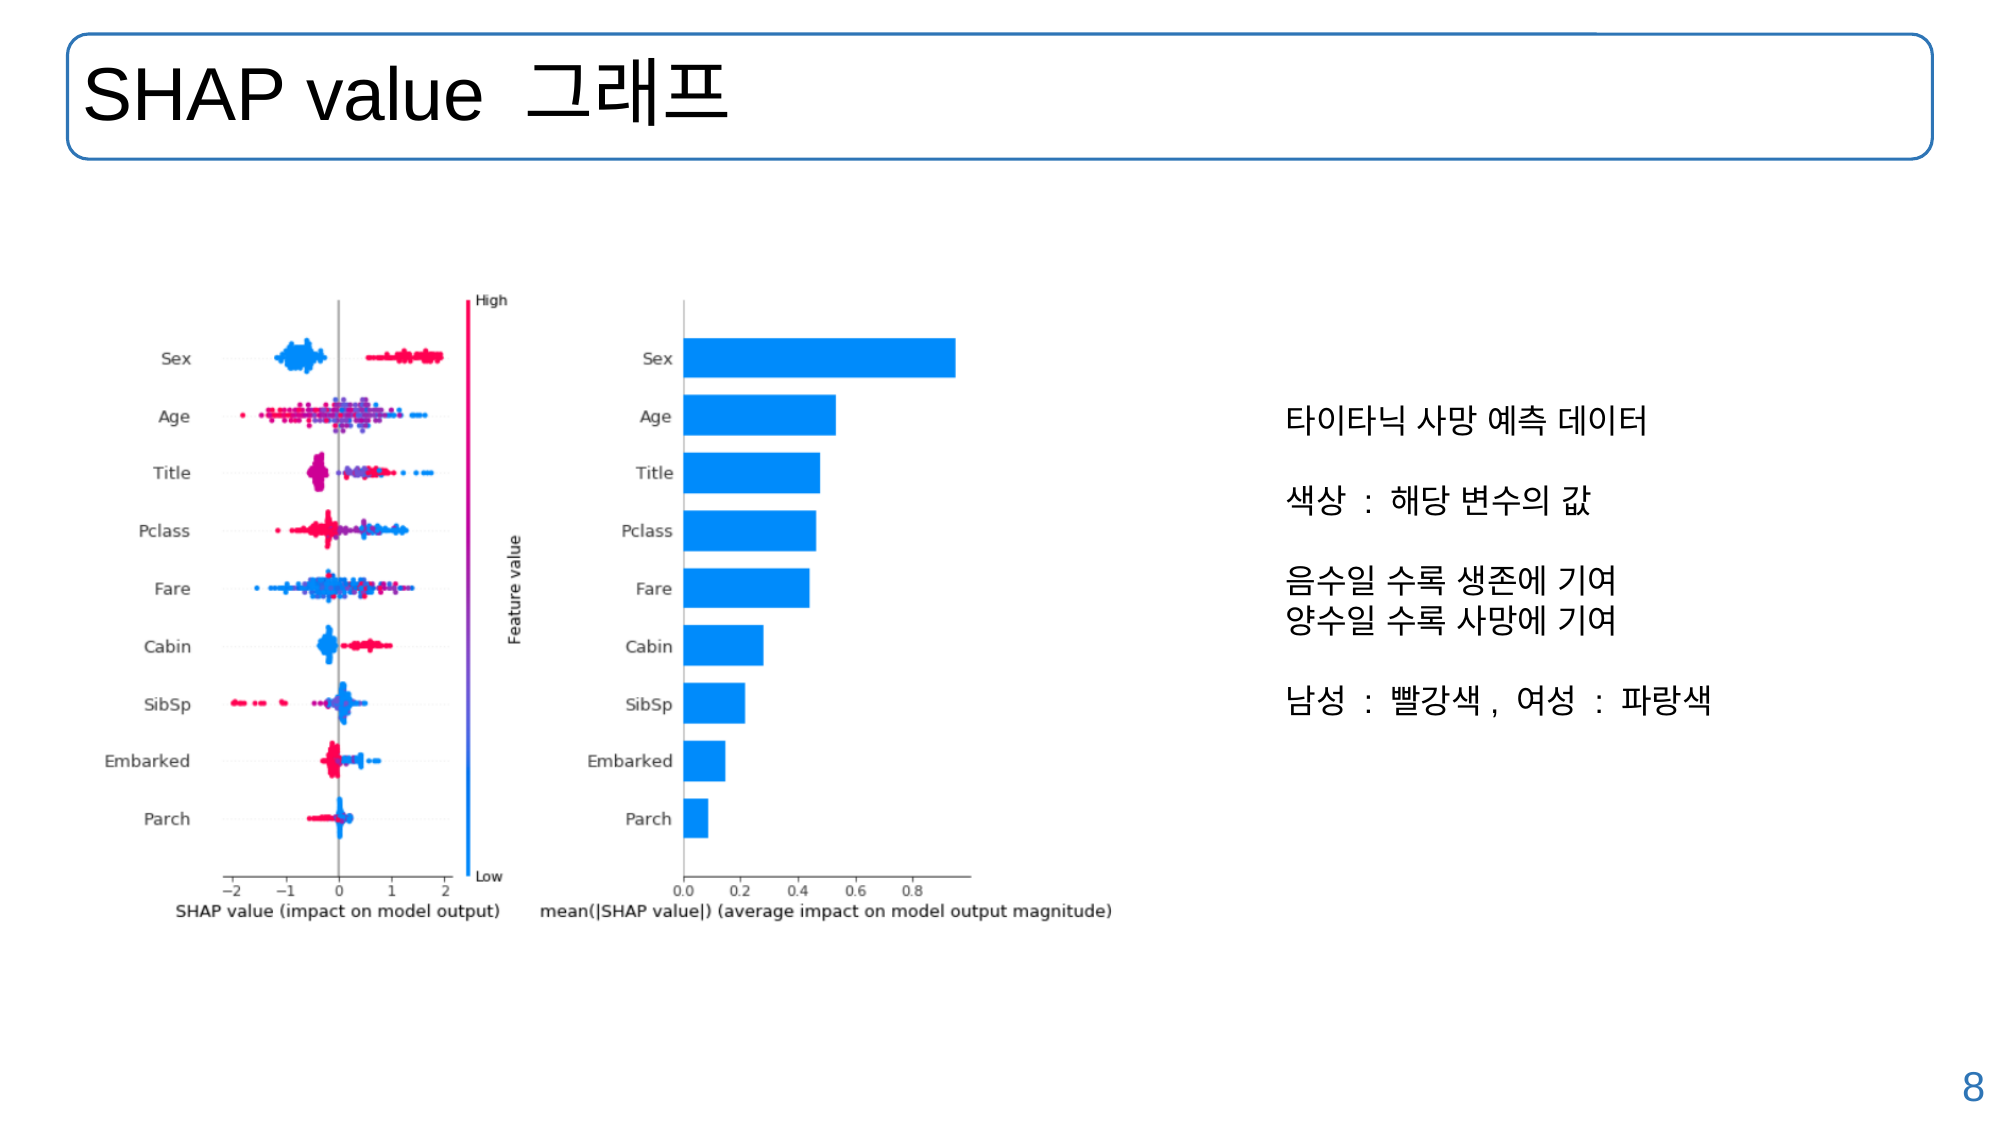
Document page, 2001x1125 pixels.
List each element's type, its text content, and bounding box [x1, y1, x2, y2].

title SHAP value 그래프 [67, 34, 1933, 160]
picture [67, 270, 1129, 933]
text_box 타이타닉 사망 예측 데이터 색상 : 해당 변수의 값 음수일 수록 생존에 기여 양수일 수록 사망에 기여 남성 : 빨강색, 여성 : 파랑색 [1270, 393, 1867, 728]
